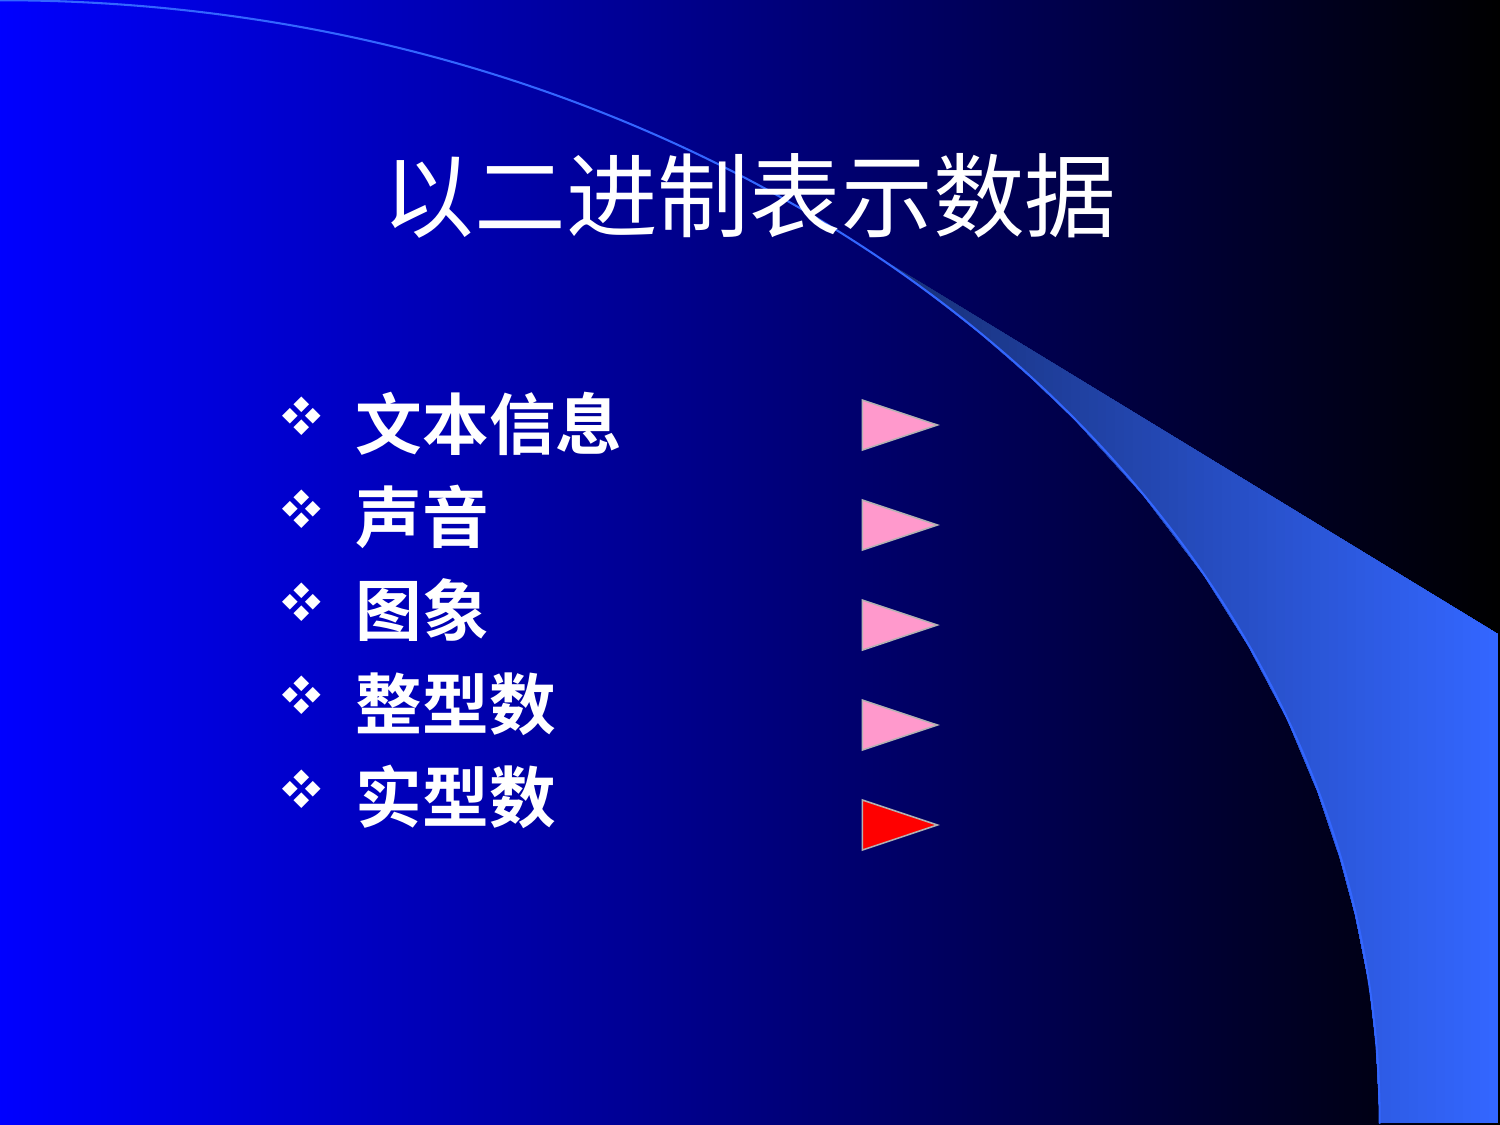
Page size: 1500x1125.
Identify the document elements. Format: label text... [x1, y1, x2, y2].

text_box [862, 700, 938, 751]
title 以二进制表示数据 [112, 99, 1388, 288]
text_box [862, 600, 938, 651]
text_box [862, 500, 938, 551]
text_box [862, 400, 938, 451]
text_box [862, 800, 938, 851]
list 文本信息 声音 图象 整型数 实型数 [262, 374, 688, 1001]
